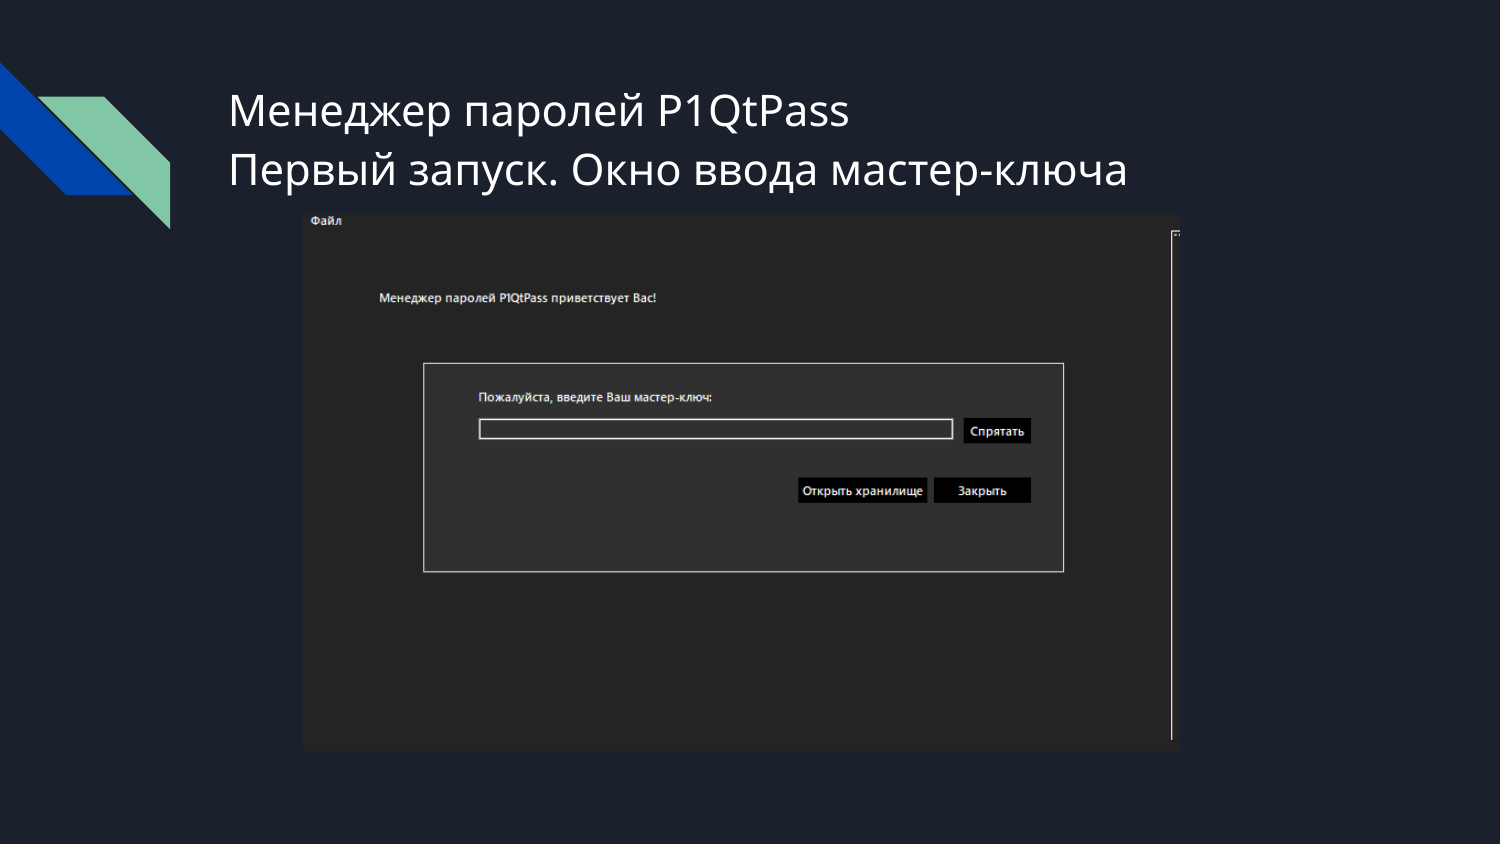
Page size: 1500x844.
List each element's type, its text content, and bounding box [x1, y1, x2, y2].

title Менеджер паролей P1QtPass Первый запуск. Окно ввода мастер-ключа [212, 64, 1368, 215]
picture [303, 214, 1180, 752]
